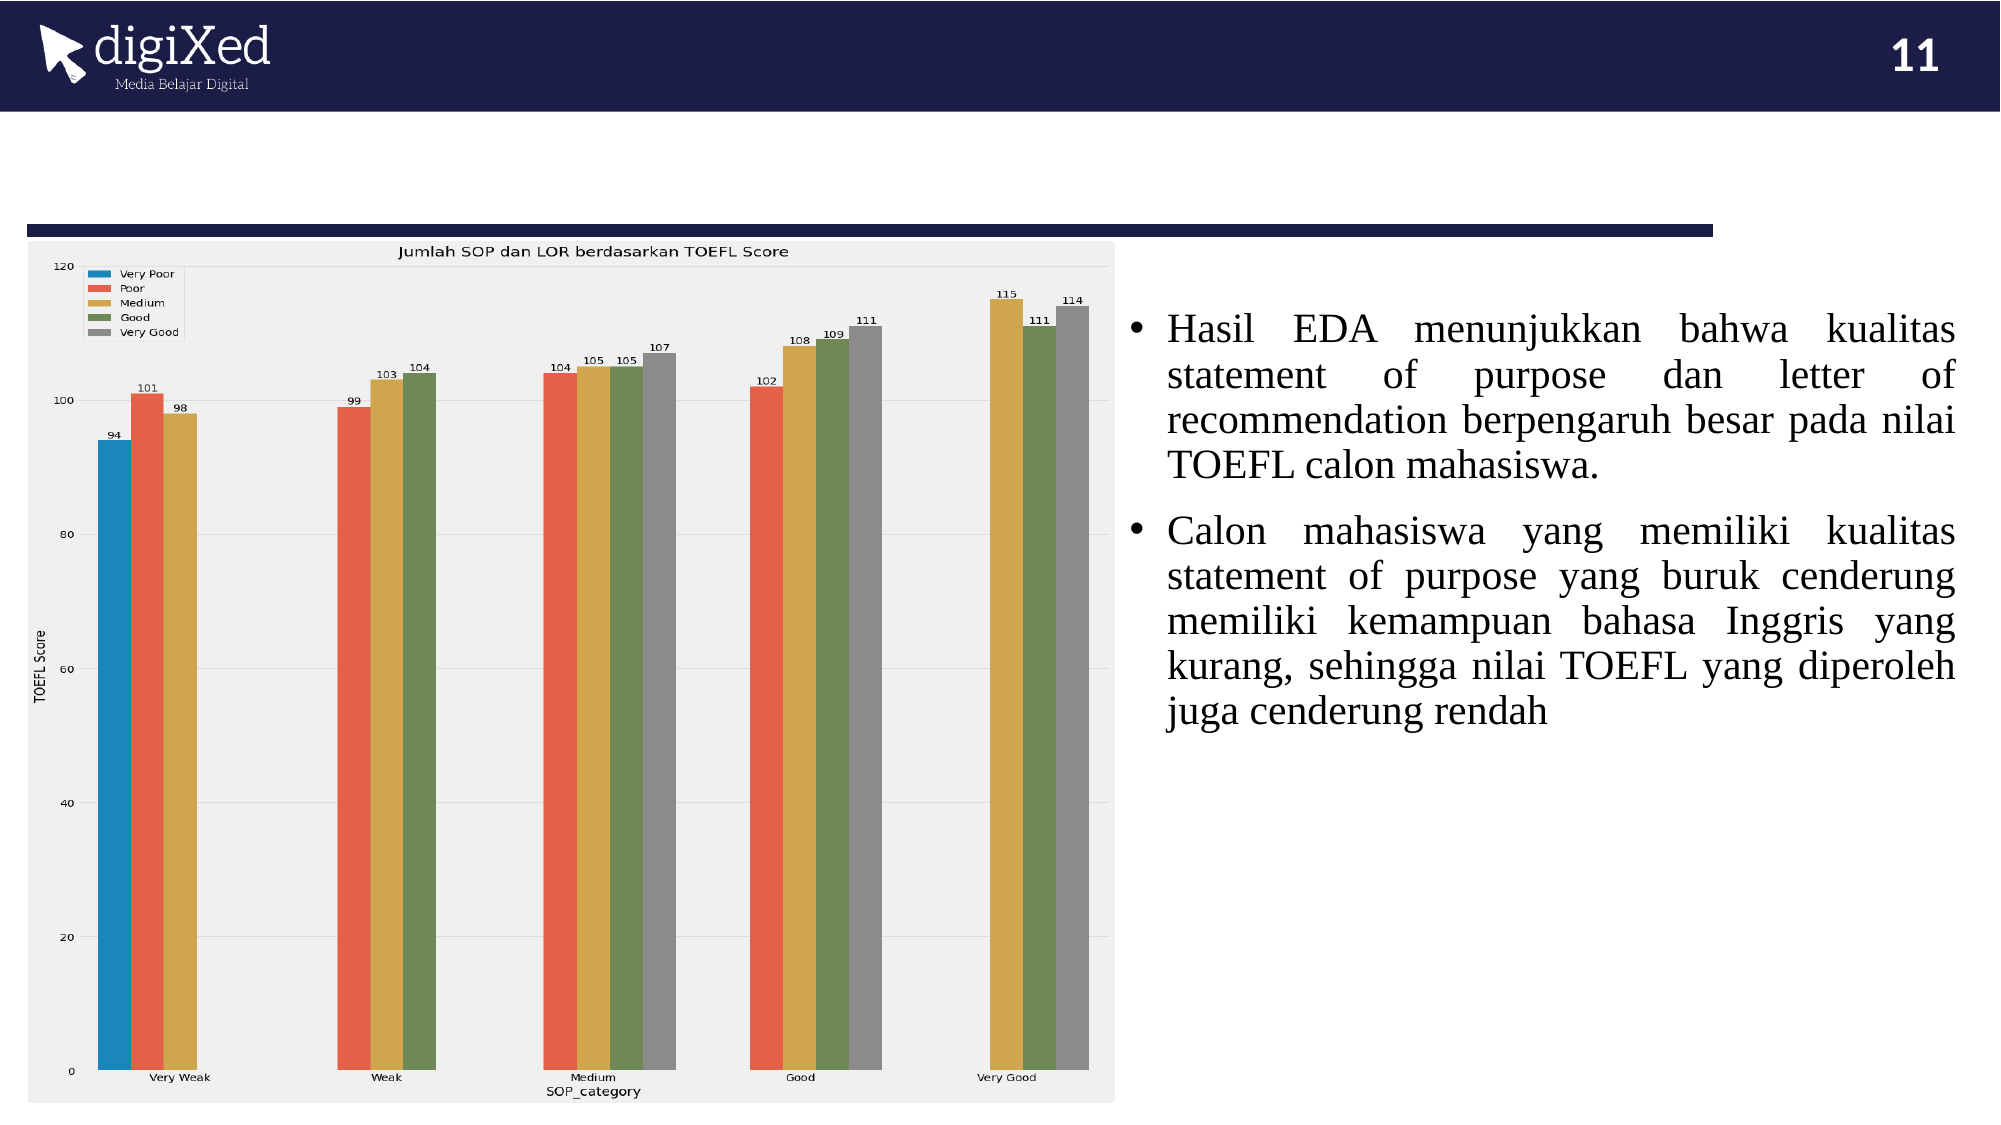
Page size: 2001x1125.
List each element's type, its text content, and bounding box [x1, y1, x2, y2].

picture [28, 241, 1115, 1103]
slide_number 11 [1840, 13, 1989, 90]
picture [28, 9, 280, 100]
list Hasil EDA menunjukkan bahwa kualitas statement of purpose dan letter of recommendation berpengaruh besar pada nilai TOEFL calon mahasiswa. Calon mahasiswa yang memiliki kualitas statement of purpose yang buruk cenderung memiliki kemampuan bahasa Inggris yang kurang, sehingga nilai TOEFL yang diperoleh juga cenderung rendah [1115, 299, 1972, 1014]
